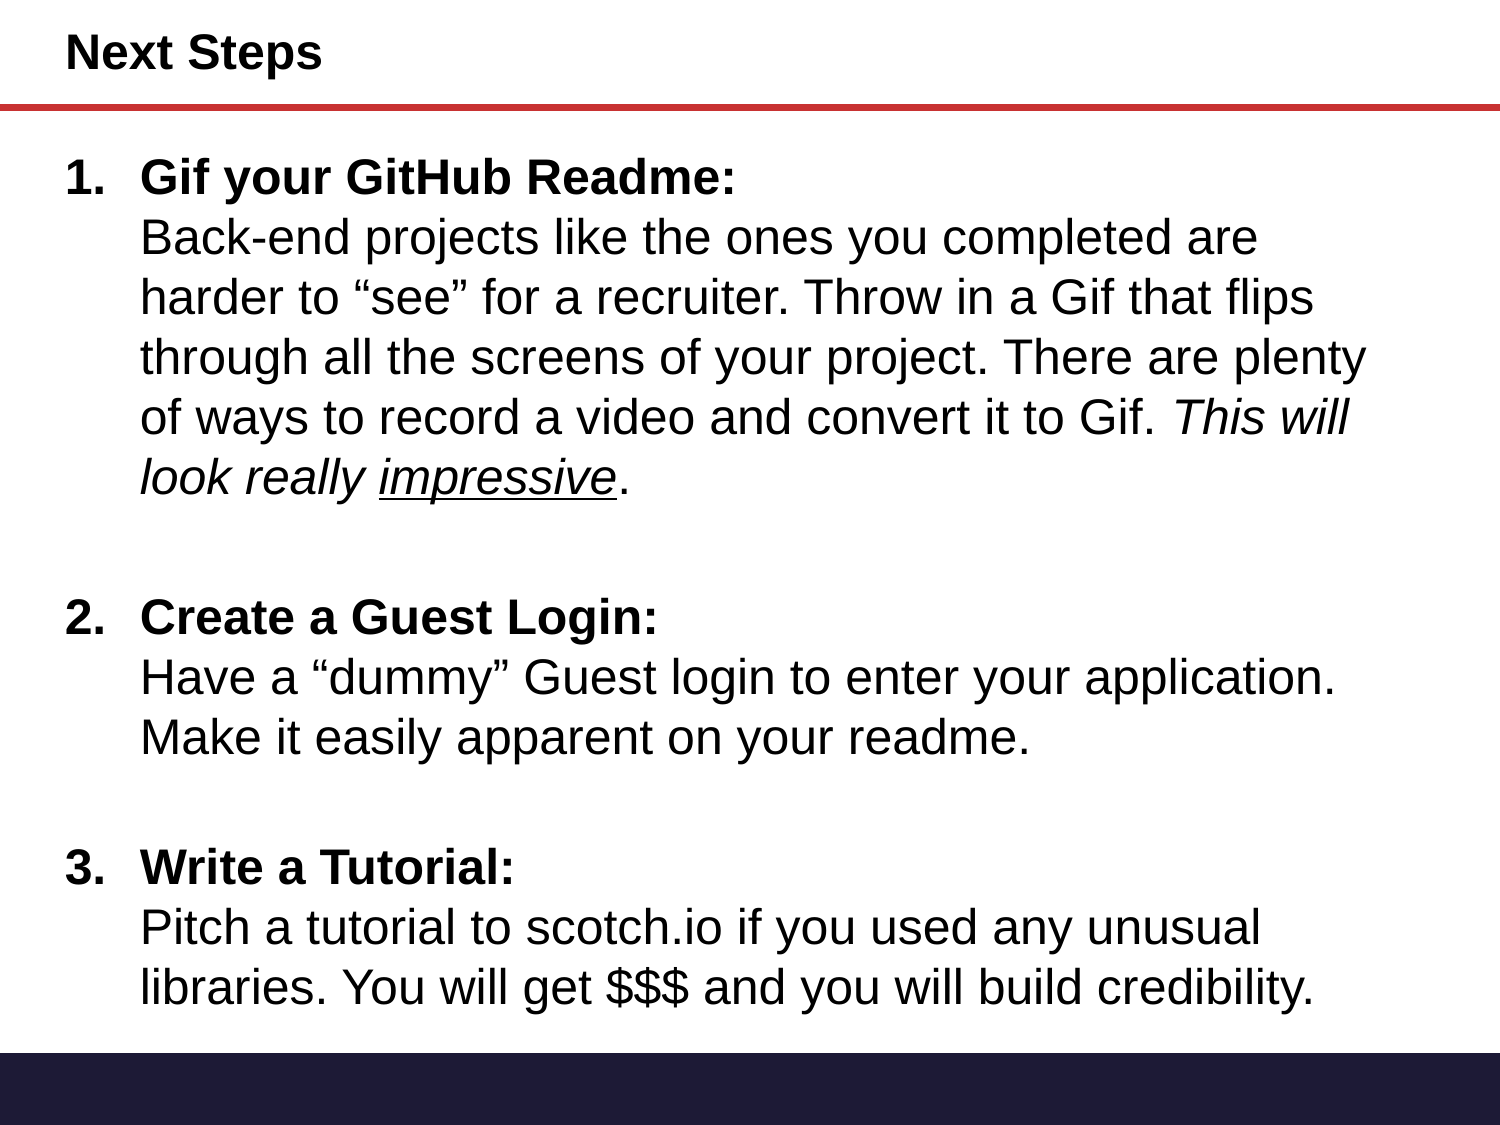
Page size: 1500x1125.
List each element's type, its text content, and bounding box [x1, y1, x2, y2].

title Next Steps [50, 0, 948, 108]
text_box Gif your GitHub Readme: Back-end projects like the ones you completed are harder to “see” for a recruiter. Throw in a Gif that flips through all the screens of your project. There are plenty of ways to record a video and convert it to Gif. This will look really impressive. Create a Guest Login: Have a “dummy” Guest login to enter your application. Make it easily apparent on your readme. Write a Tutorial: Pitch a tutorial to scotch.io if you used any unusual libraries. You will get $$$ and you will build credibility. [49, 137, 1400, 1013]
